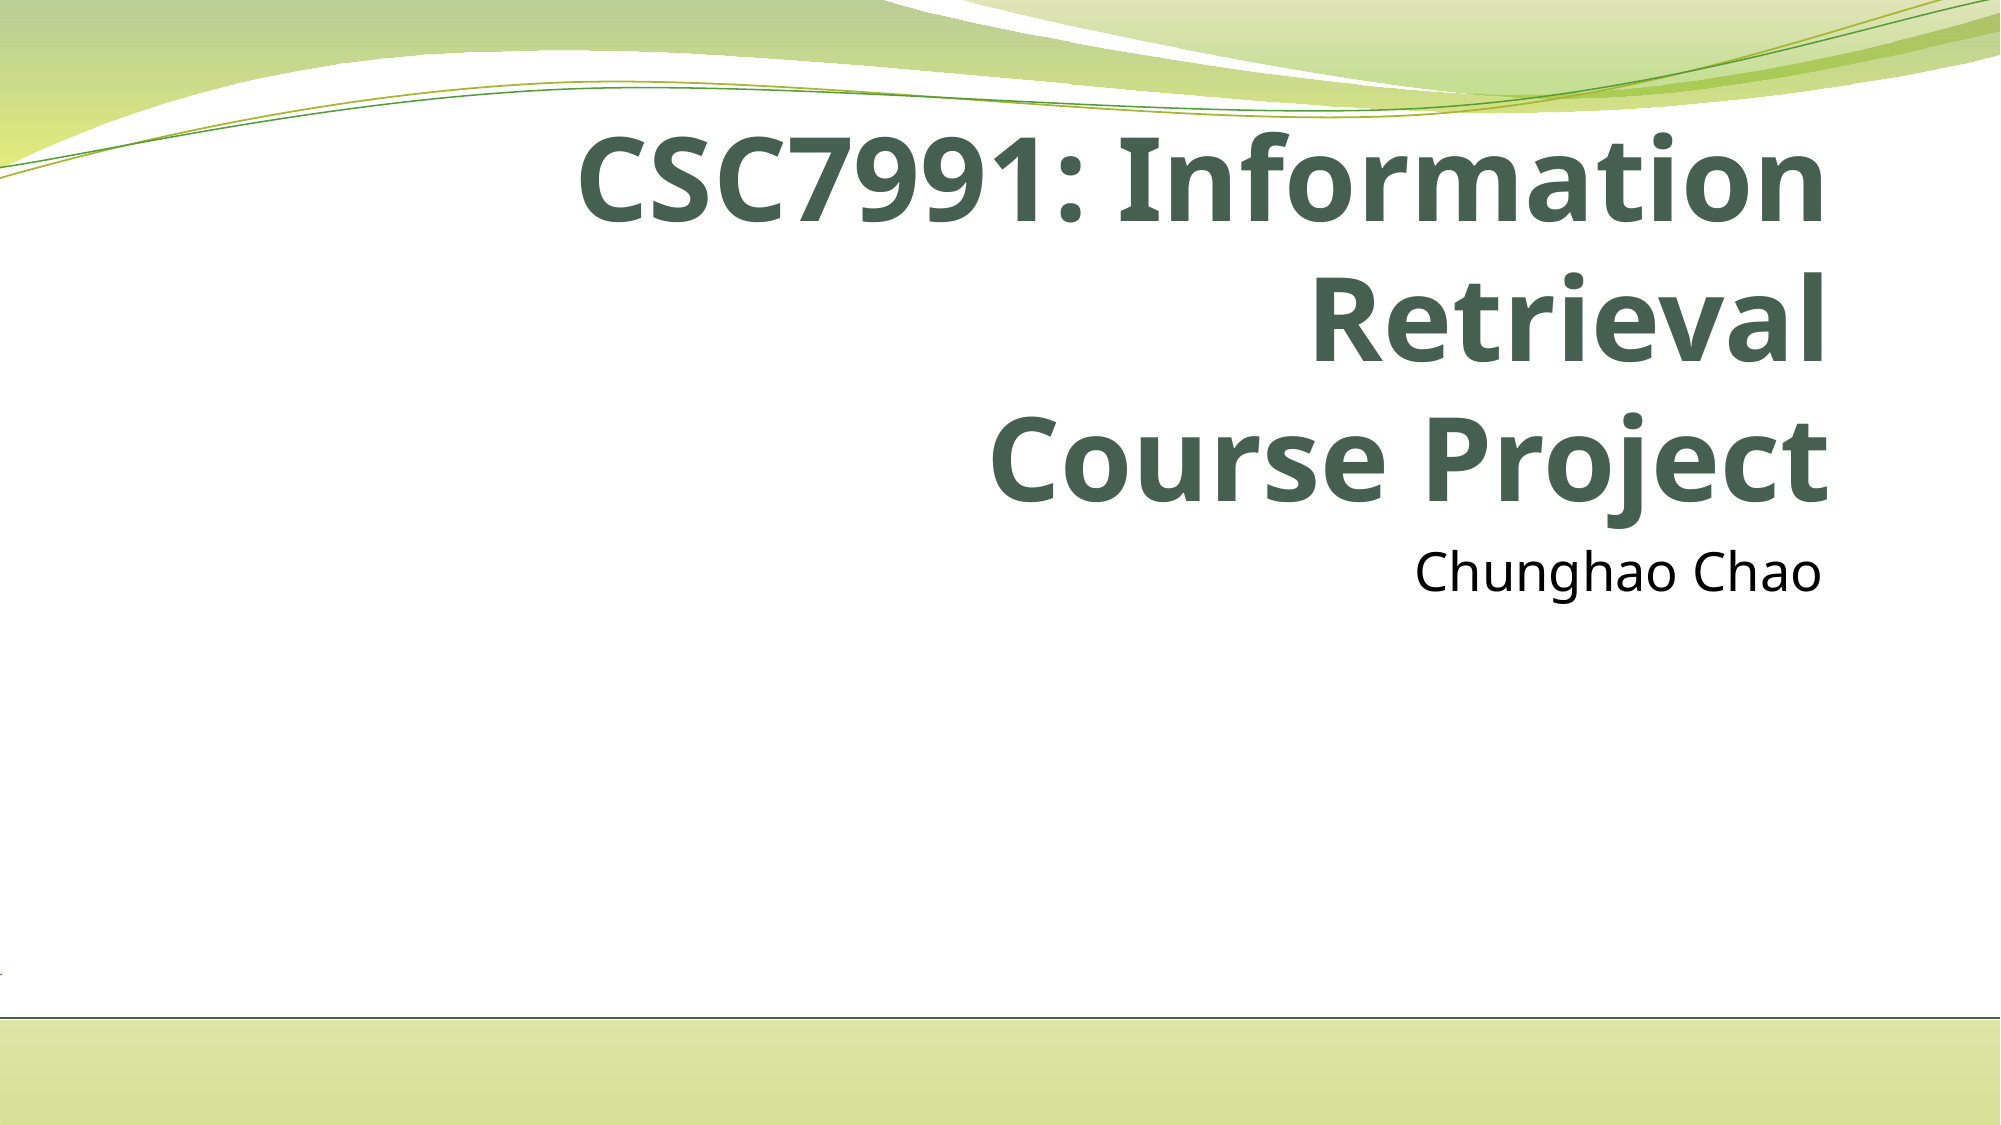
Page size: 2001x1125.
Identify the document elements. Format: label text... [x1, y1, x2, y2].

title CSC7991: Information Retrieval Course Project [116, 224, 1834, 525]
subtitle Chunghao Chao [116, 529, 1835, 818]
